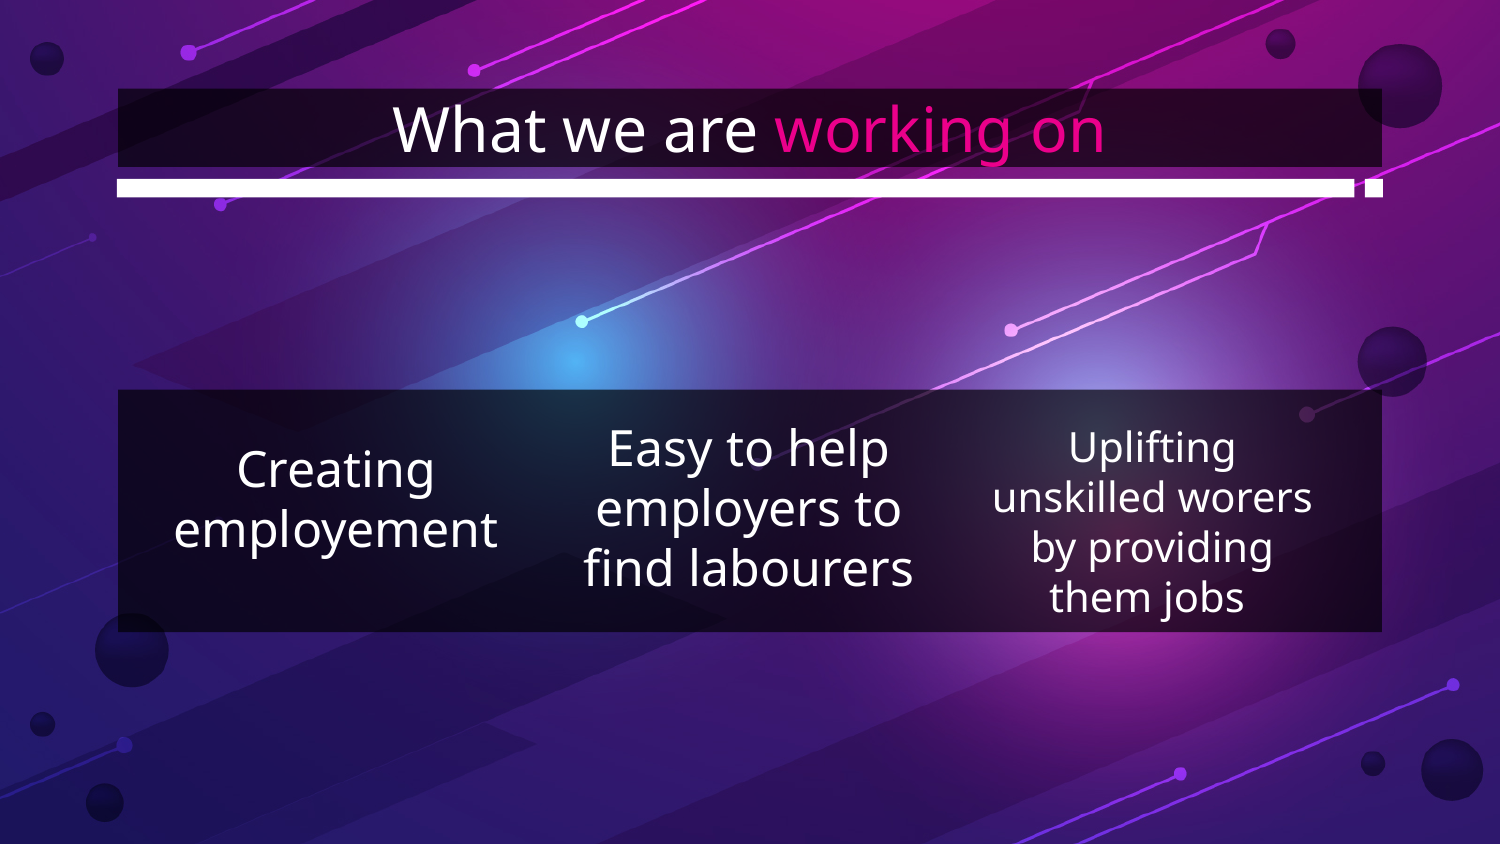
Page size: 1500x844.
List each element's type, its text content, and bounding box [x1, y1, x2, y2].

title What we are working on [118, 88, 1382, 167]
subtitle Easy to help employers to find labourers [555, 491, 944, 521]
picture [0, 0, 1500, 844]
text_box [116, 178, 1384, 198]
subtitle Creating employement [153, 458, 519, 537]
subtitle Uplifting unskilled worers by providing them jobs [970, 481, 1335, 560]
